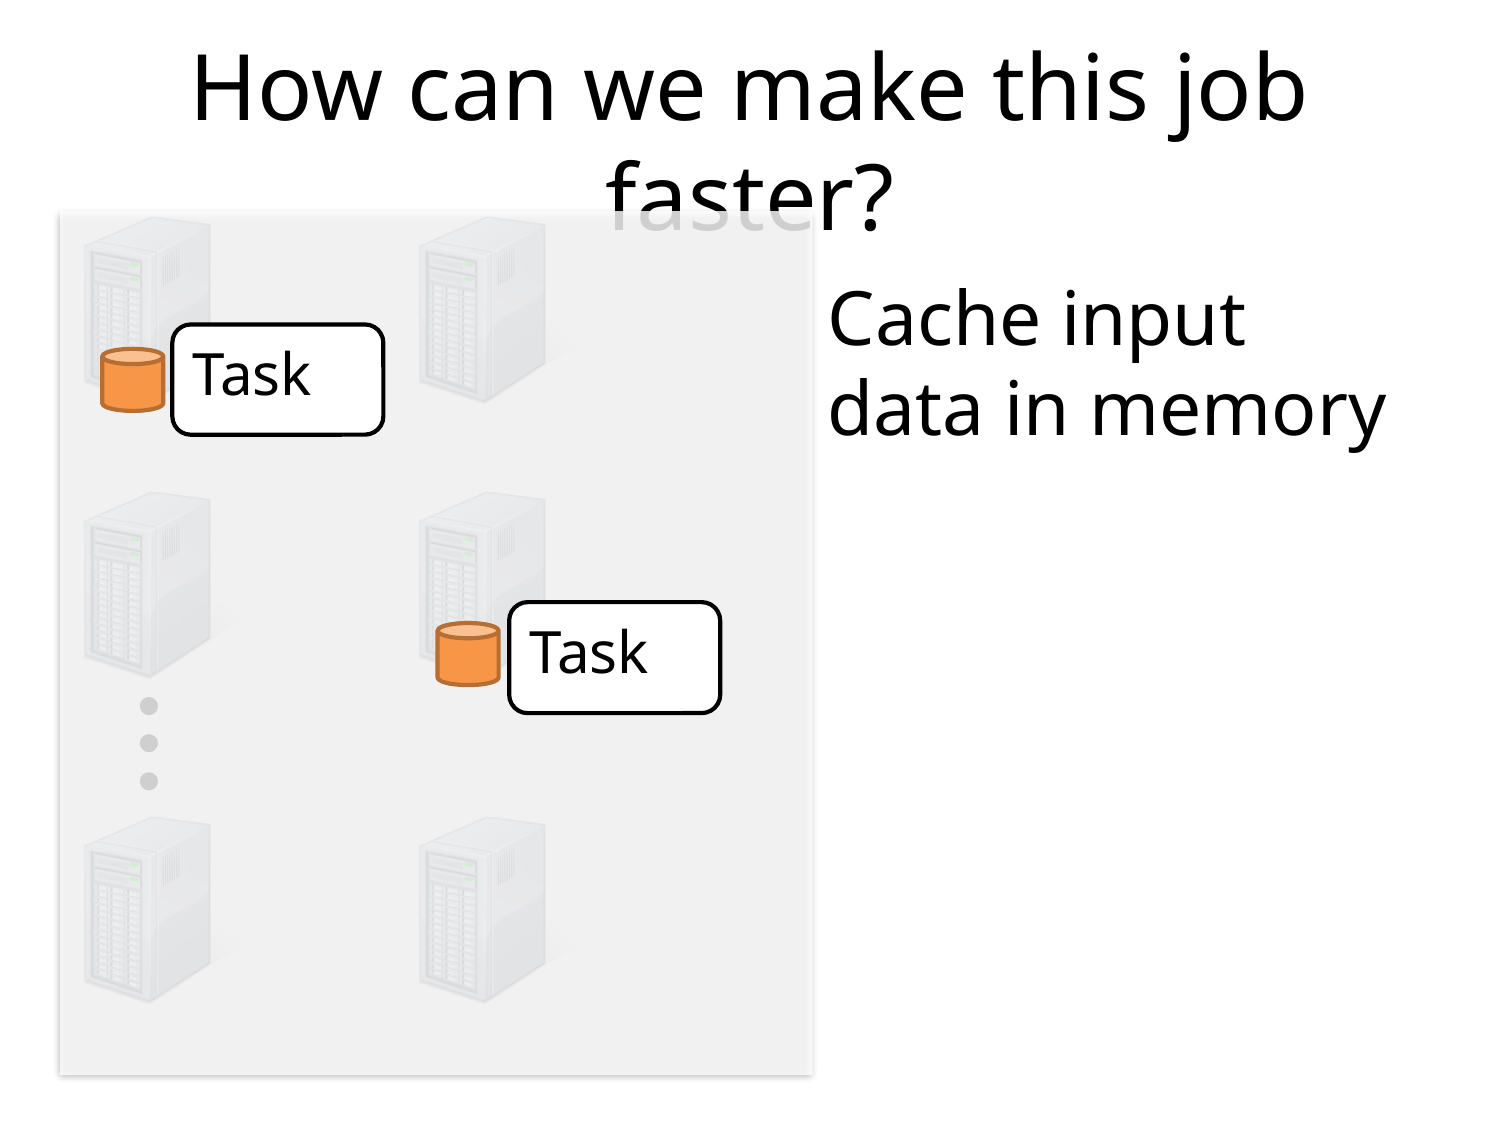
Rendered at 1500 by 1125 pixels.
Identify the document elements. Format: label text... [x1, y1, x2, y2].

title How can we make this job faster? [75, 45, 1425, 233]
text_box Task [170, 322, 386, 437]
picture [60, 485, 261, 687]
picture [60, 210, 261, 412]
picture [60, 810, 261, 1012]
picture [395, 485, 597, 687]
text_box Task [507, 600, 723, 716]
picture [395, 210, 597, 412]
text_box [59, 210, 813, 1076]
list Cache input data in memory [817, 262, 1425, 1005]
picture [395, 810, 597, 1012]
